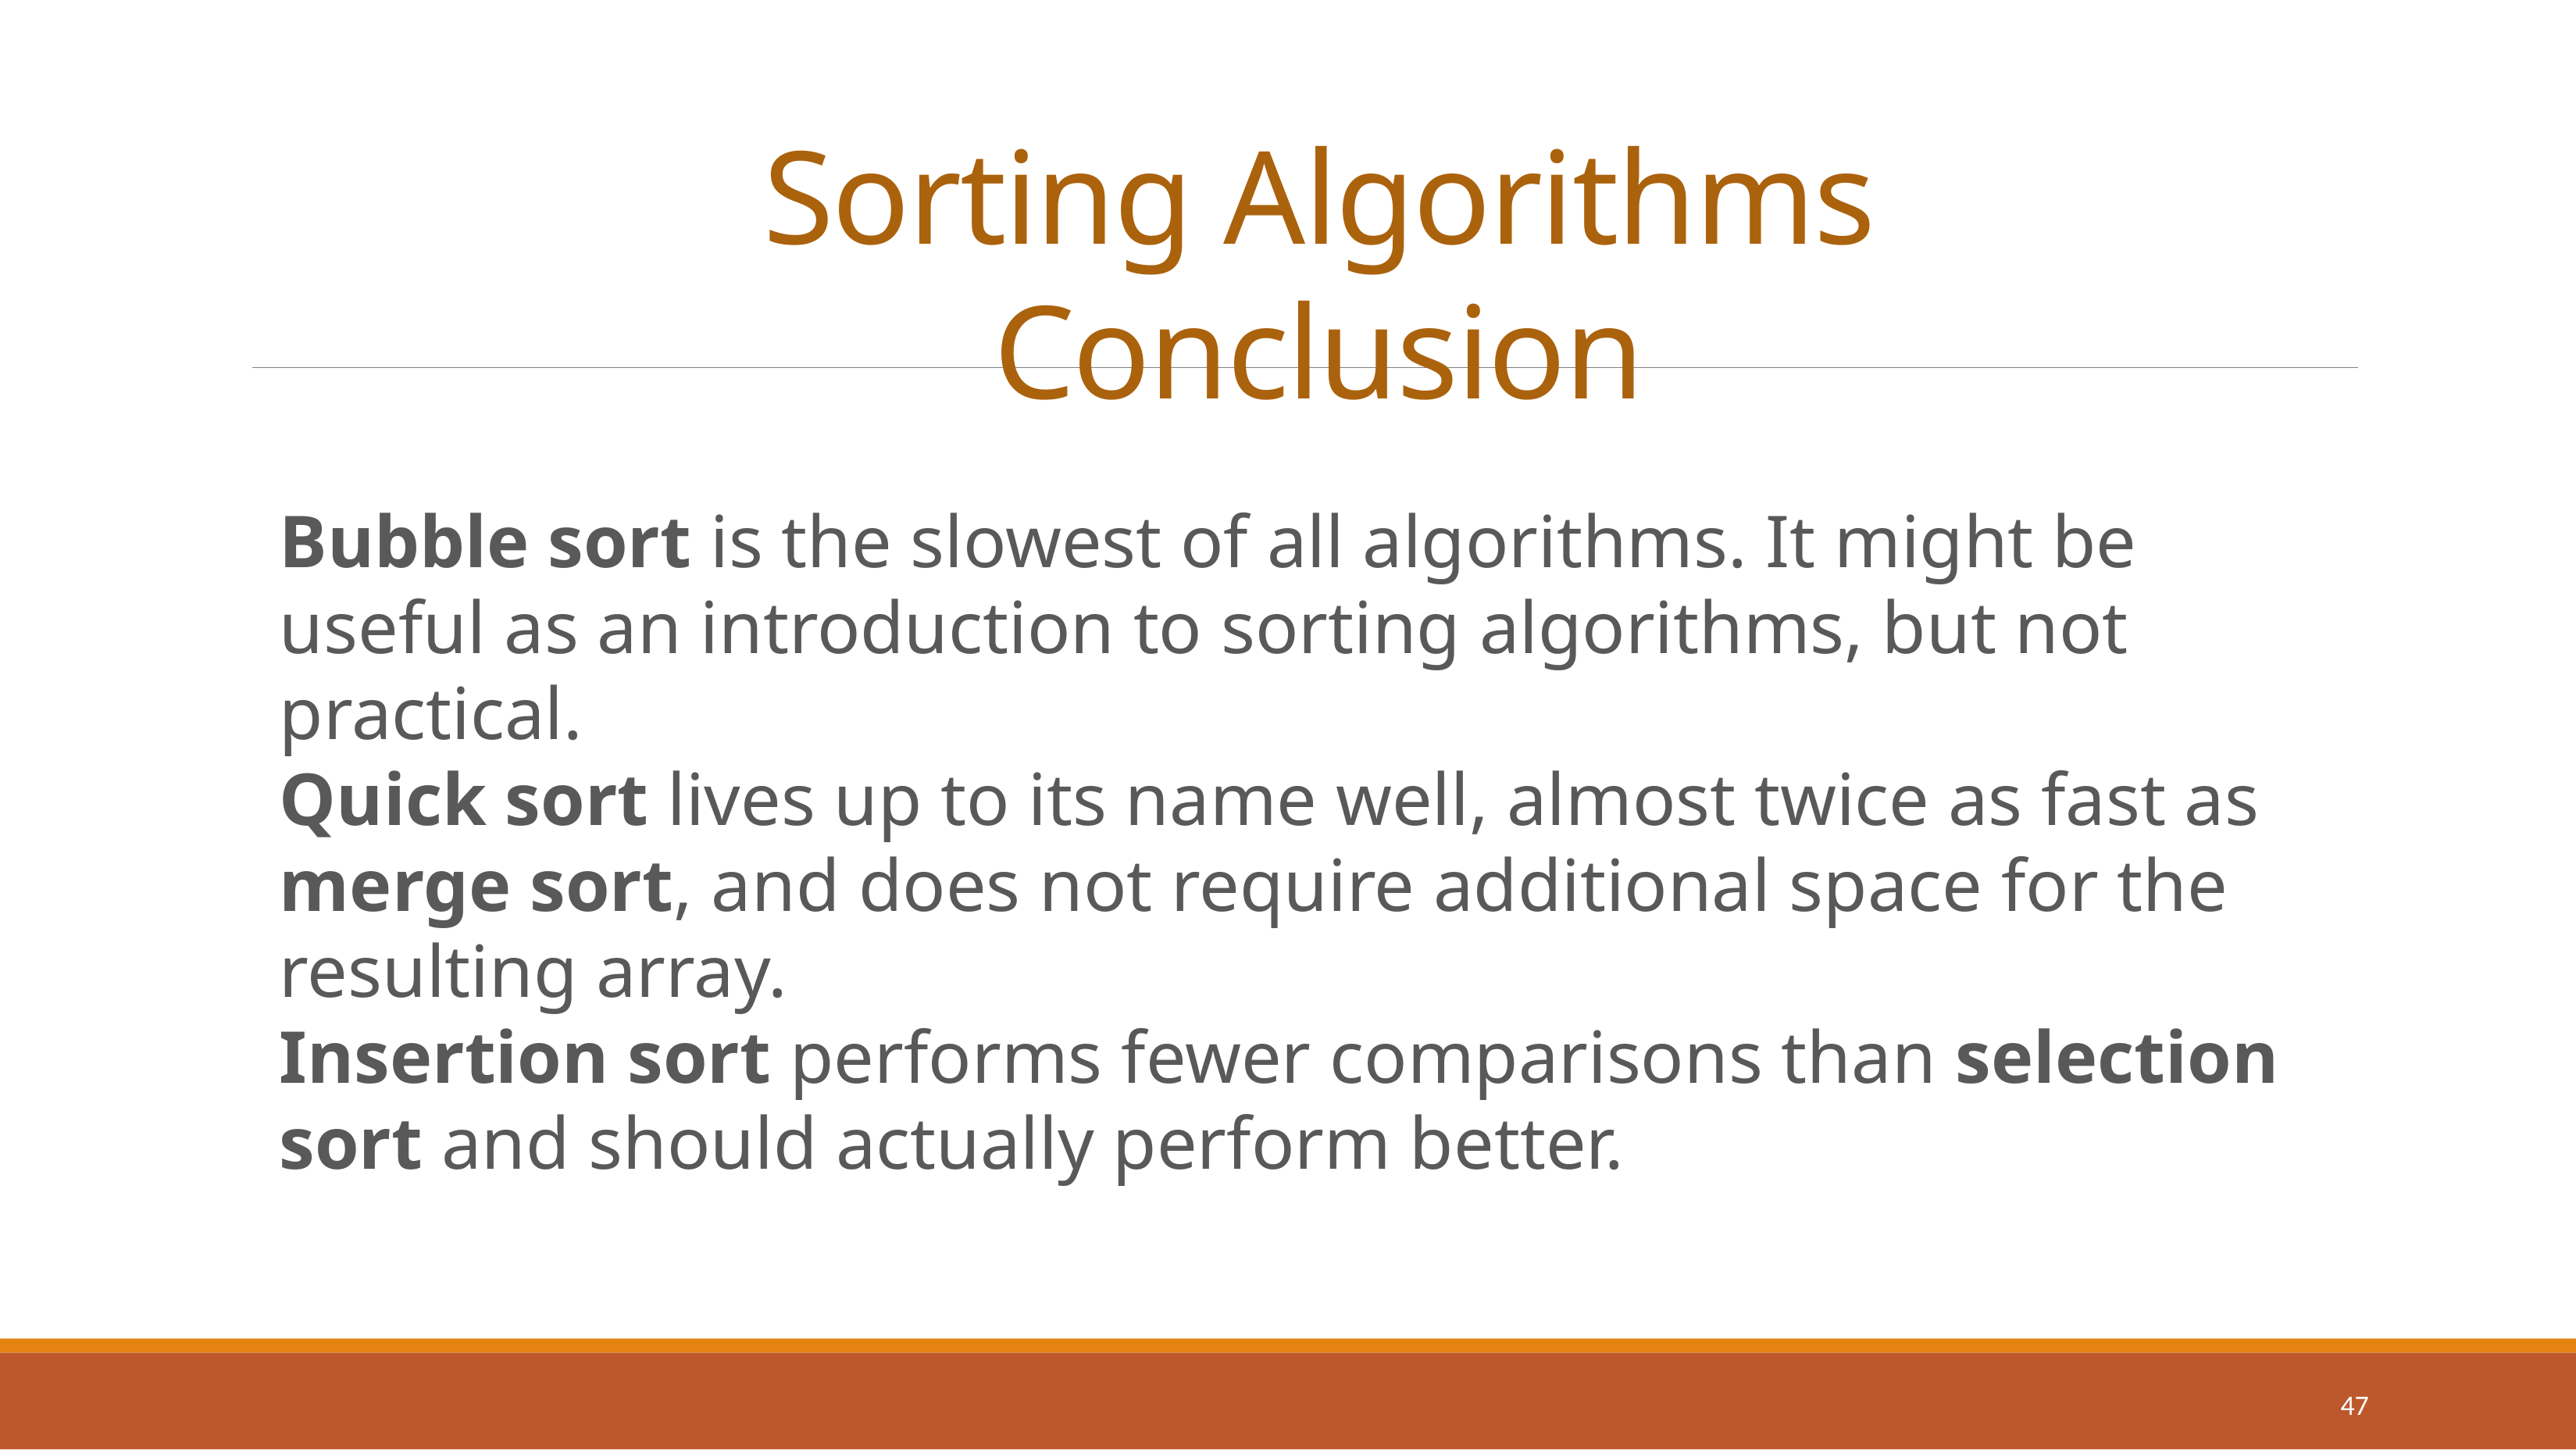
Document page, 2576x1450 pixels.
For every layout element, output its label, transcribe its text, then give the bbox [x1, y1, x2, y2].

slide_number 47 [2092, 983, 2369, 1450]
title Sorting Algorithms Conclusion [478, 0, 2157, 425]
text_box Bubble sort is the slowest of all algorithms. It might be useful as an introduction to sorting algorithms, but not practical. Quick sort lives up to its name well, almost twice as fast as merge sort, and does not require additional space for the resulting array. Insertion sort performs fewer comparisons than selection sort and should actually perform better. [268, 490, 2367, 1189]
